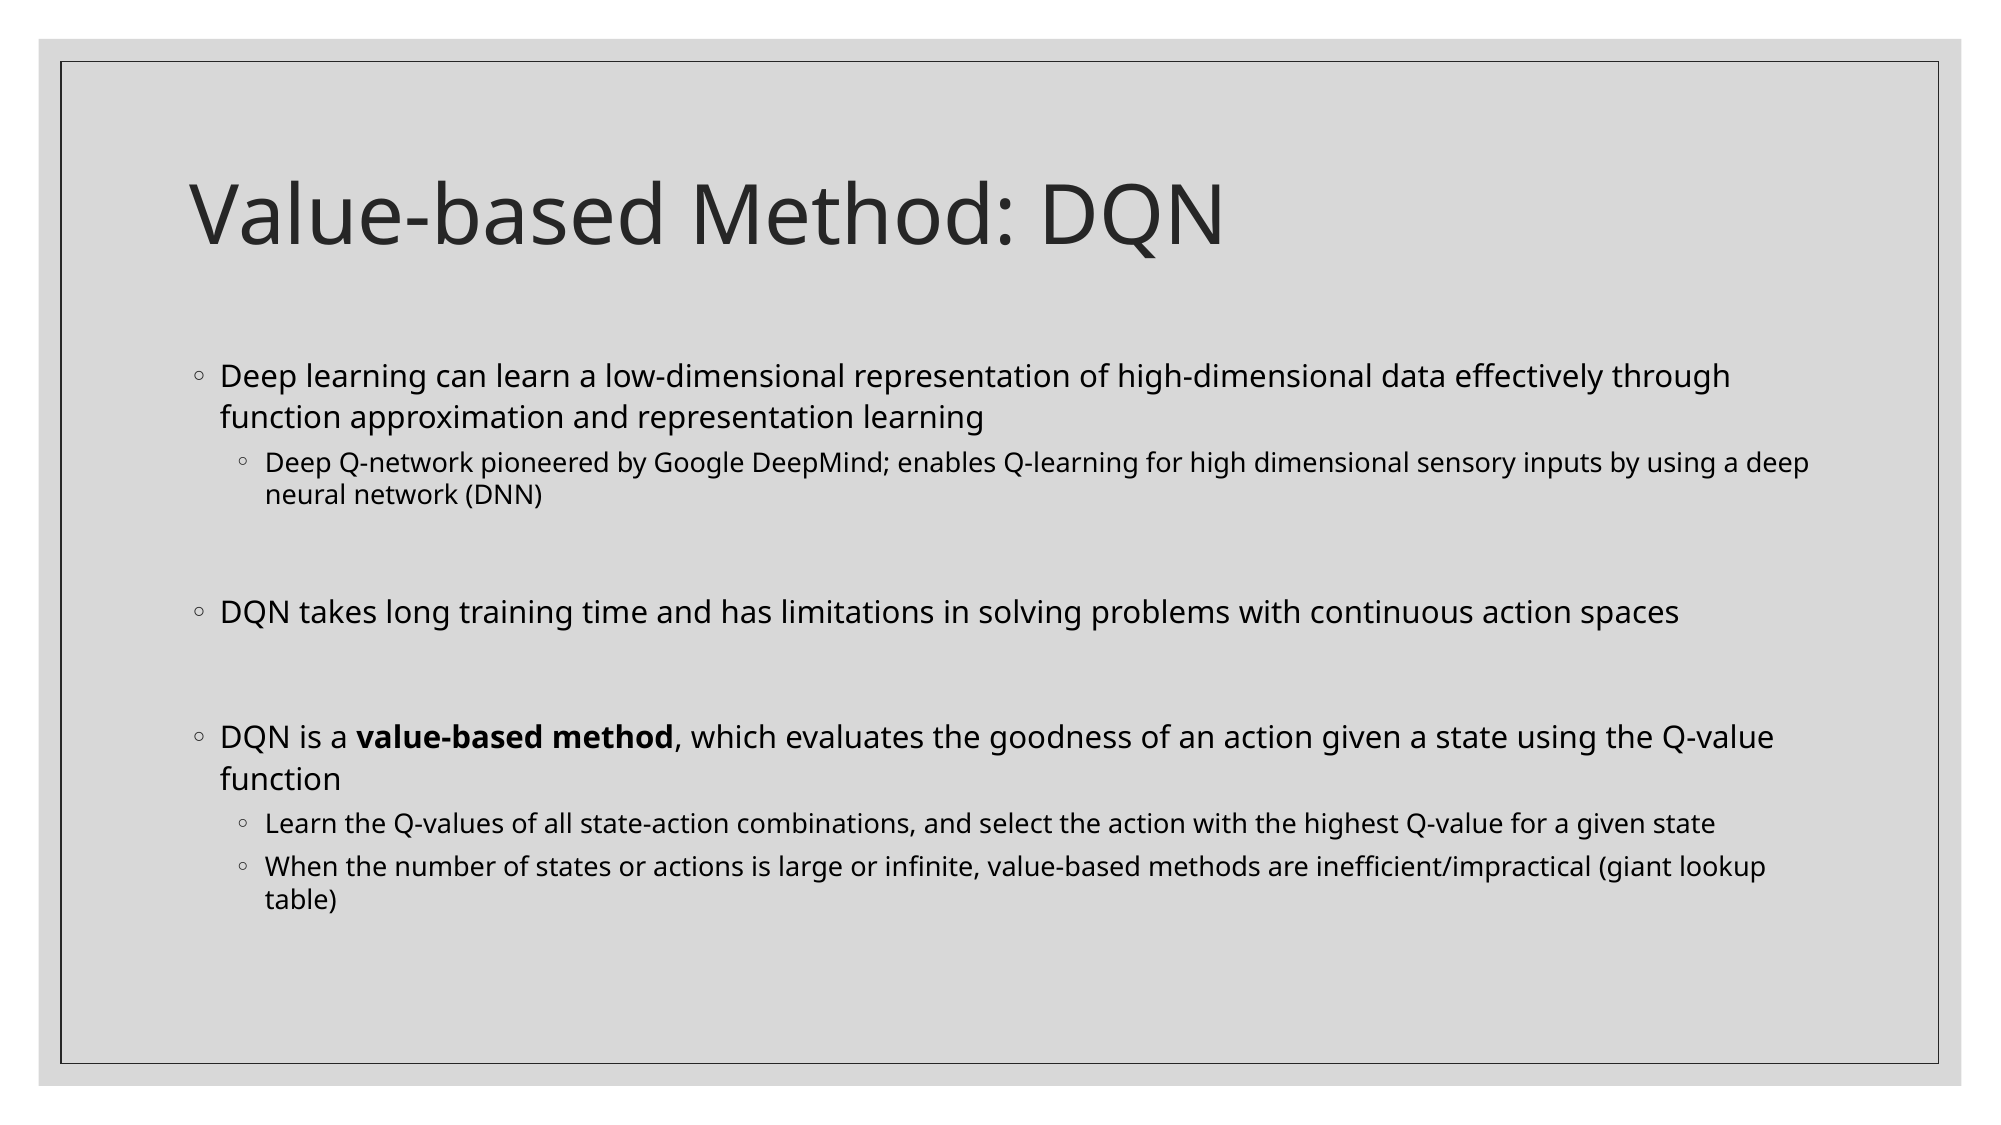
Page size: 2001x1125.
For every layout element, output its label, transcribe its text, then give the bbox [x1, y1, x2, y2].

list Deep learning can learn a low-dimensional representation of high-dimensional data effectively through function approximation and representation learning Deep Q-network pioneered by Google DeepMind; enables Q-learning for high dimensional sensory inputs by using a deep neural network (DNN) DQN takes long training time and has limitations in solving problems with continuous action spaces DQN is a value-based method, which evaluates the goodness of an action given a state using the Q-value function Learn the Q-values of all state-action combinations, and select the action with the highest Q-value for a given state When the number of states or actions is large or infinite, value-based methods are inefficient/impractical (giant lookup table) [174, 345, 1825, 977]
title Value-based Method: DQN [174, 105, 1825, 331]
